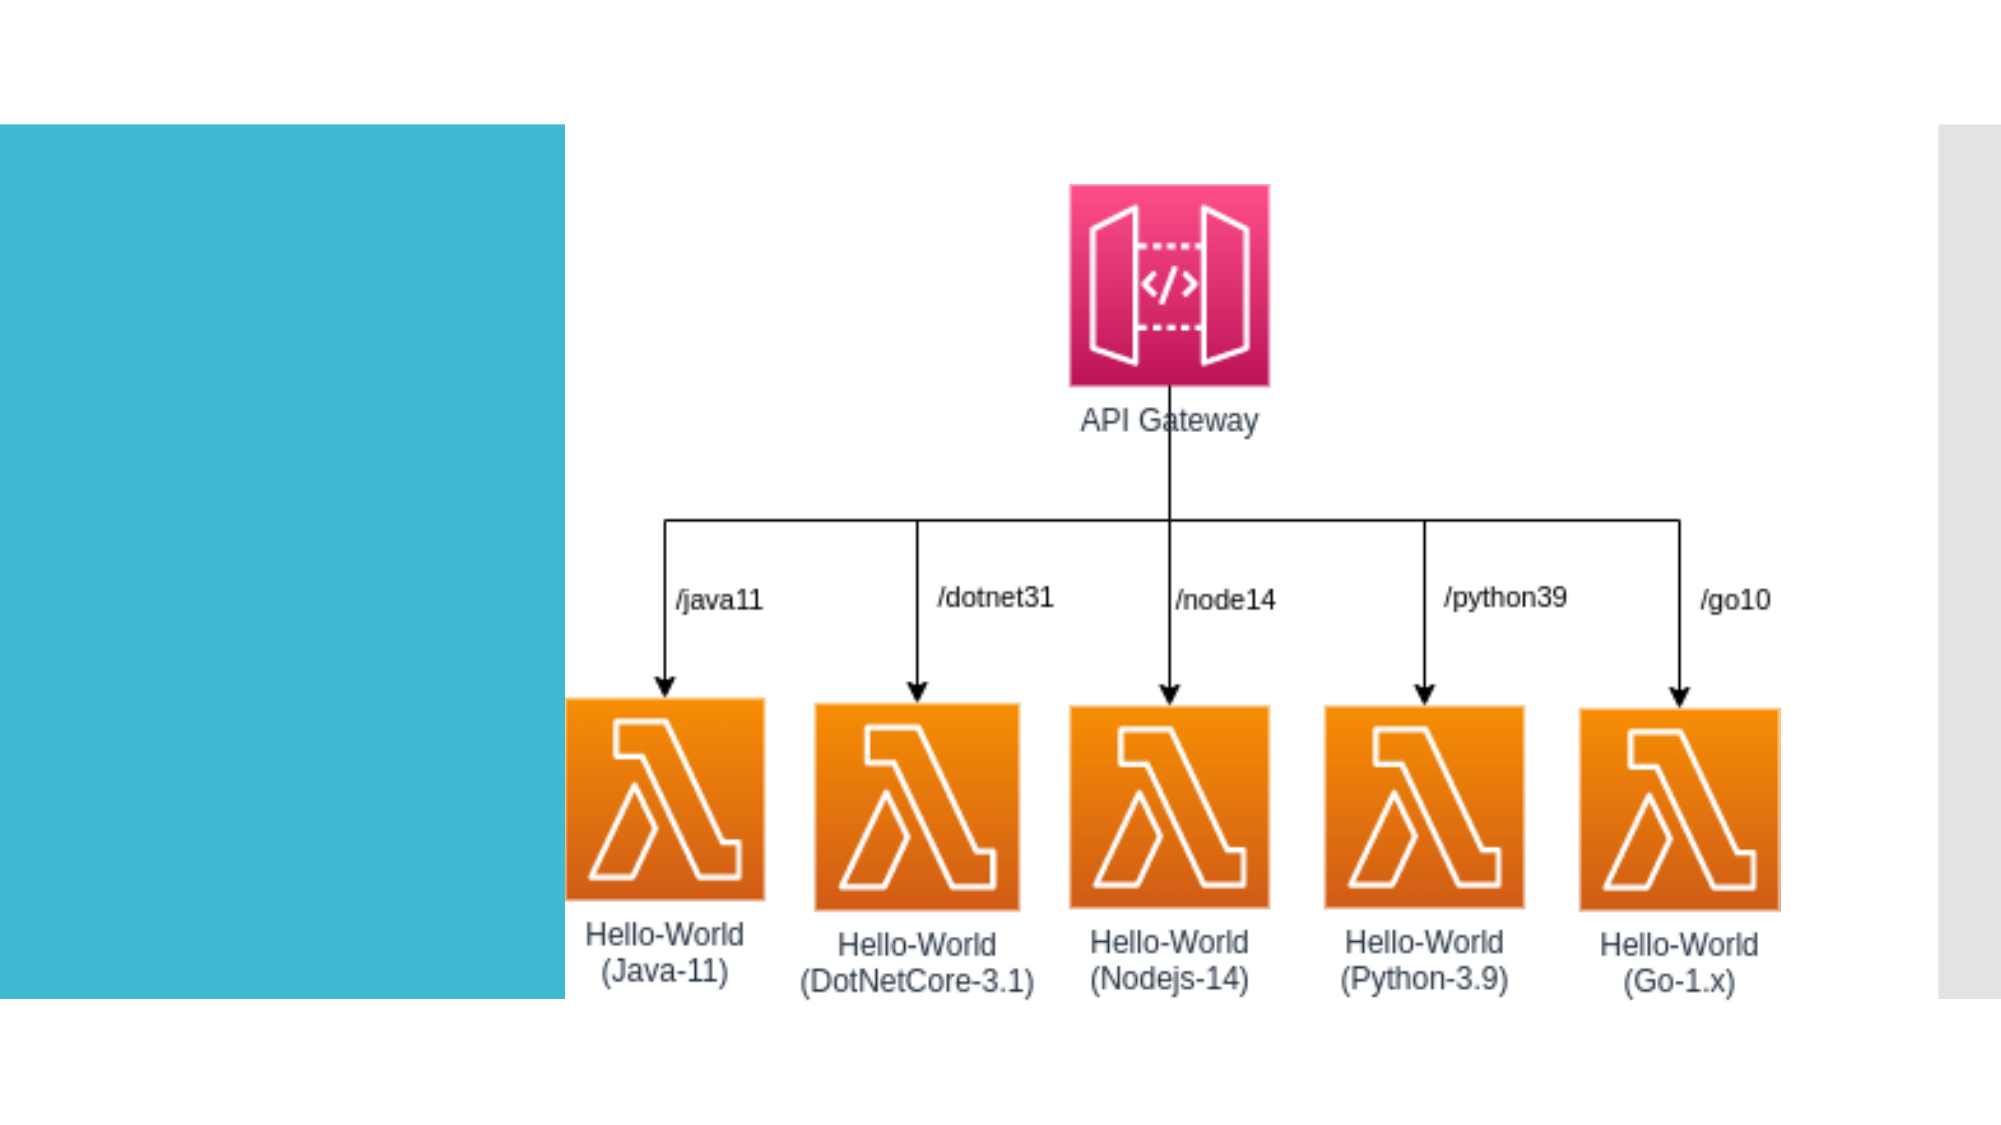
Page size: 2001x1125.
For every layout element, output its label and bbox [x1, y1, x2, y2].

list [565, 184, 1781, 1003]
